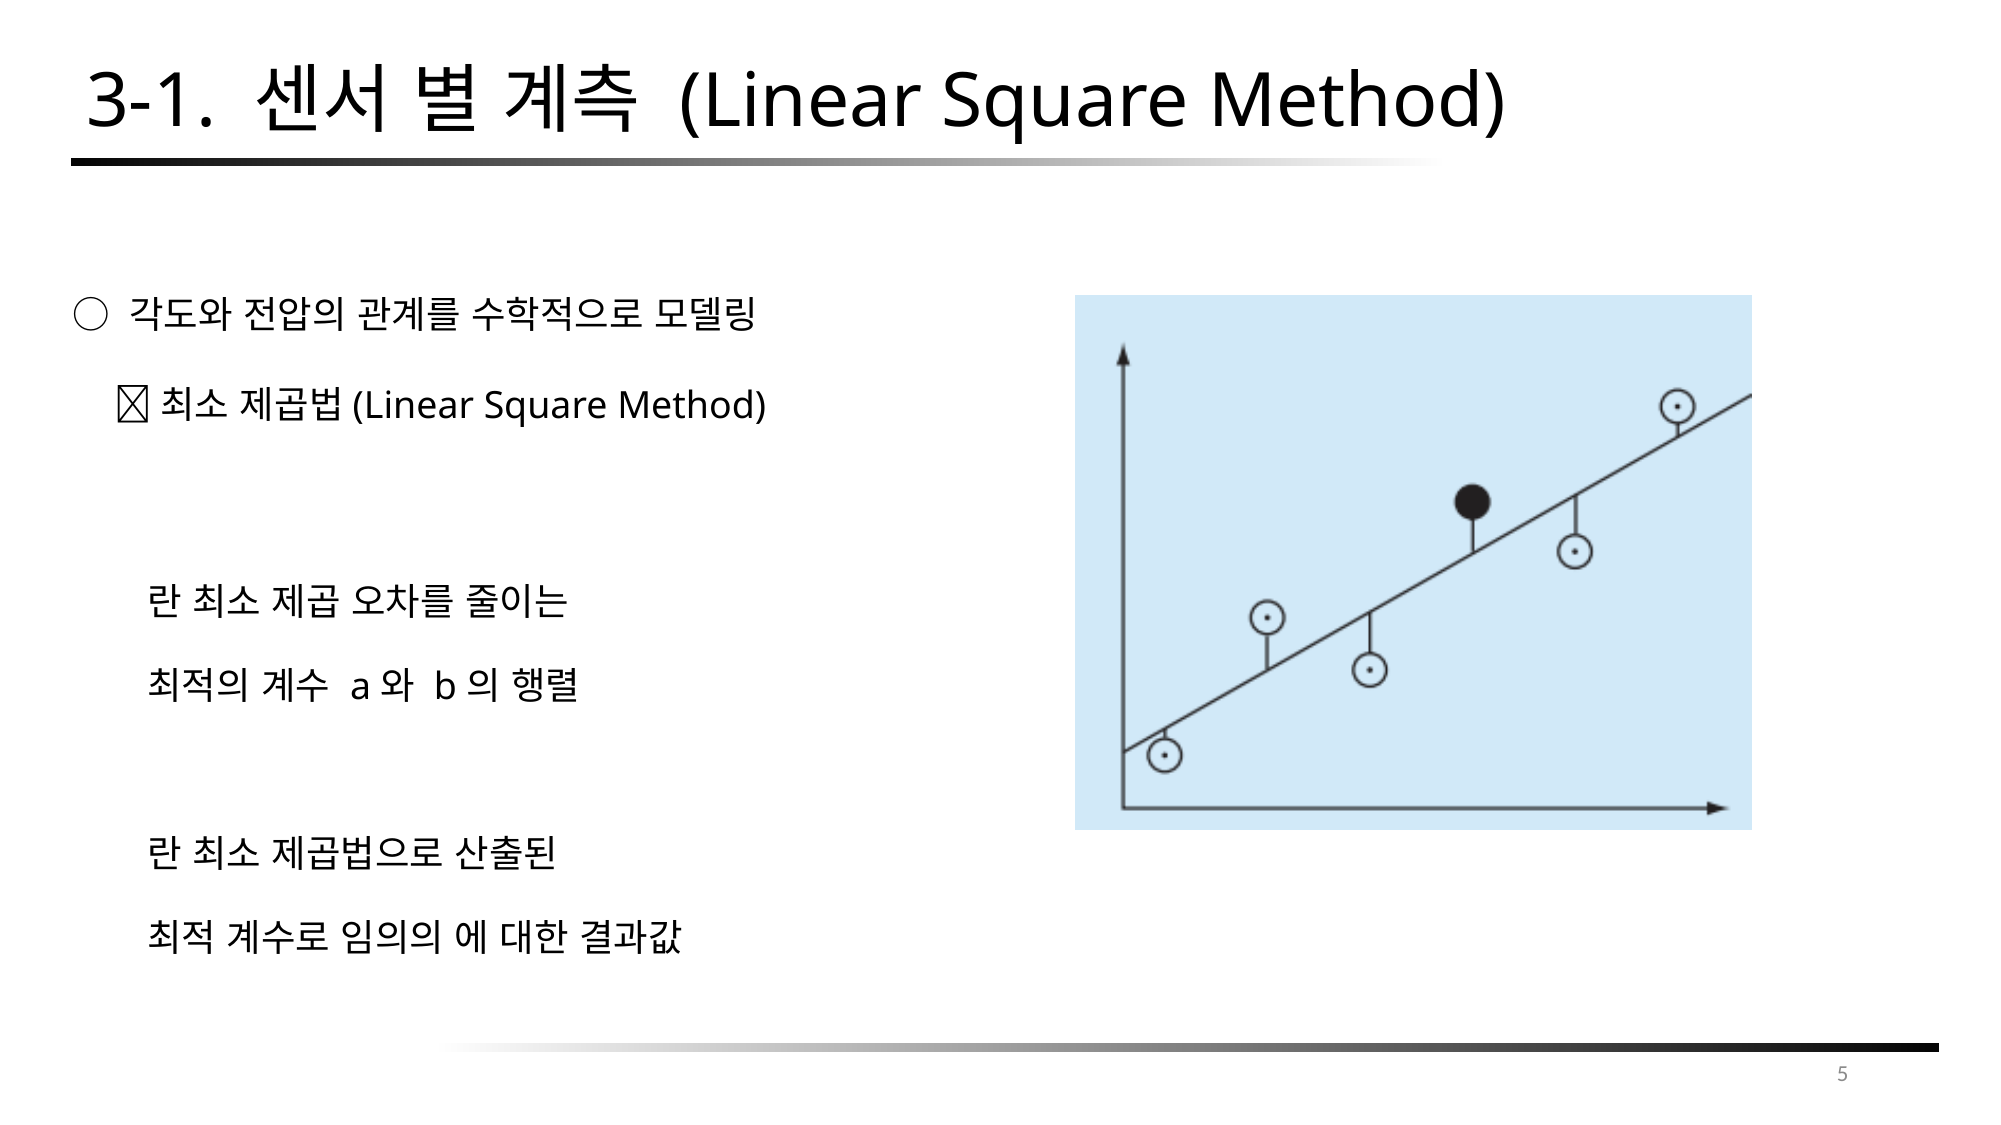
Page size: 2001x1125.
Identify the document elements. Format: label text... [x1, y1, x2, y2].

slide_number 5 [1413, 1042, 1864, 1103]
picture [1075, 295, 1752, 830]
title 3-1. 센서 별 계측 (Linear Square Method) [71, 58, 1775, 146]
